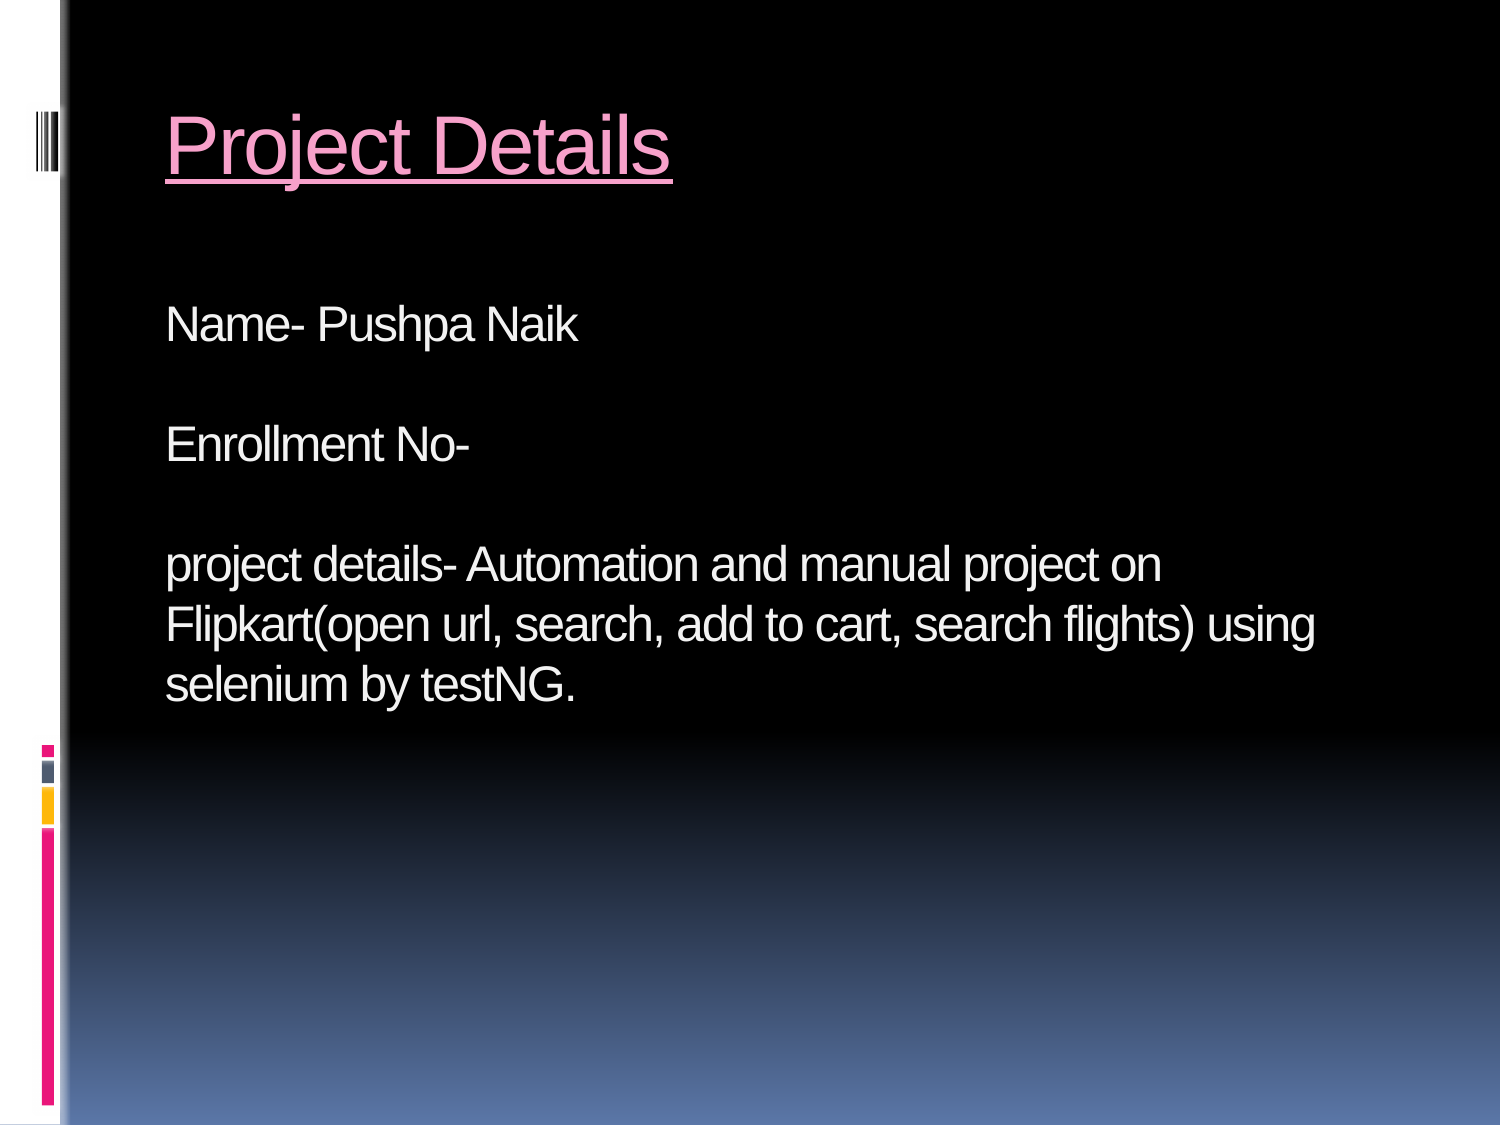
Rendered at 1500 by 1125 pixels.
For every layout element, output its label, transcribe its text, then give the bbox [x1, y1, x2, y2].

title Project Details Name- Pushpa Naik Enrollment No- project details- Automation and manual project on Flipkart(open url, search, add to cart, search flights) using selenium by testNG. [150, 83, 1425, 1020]
